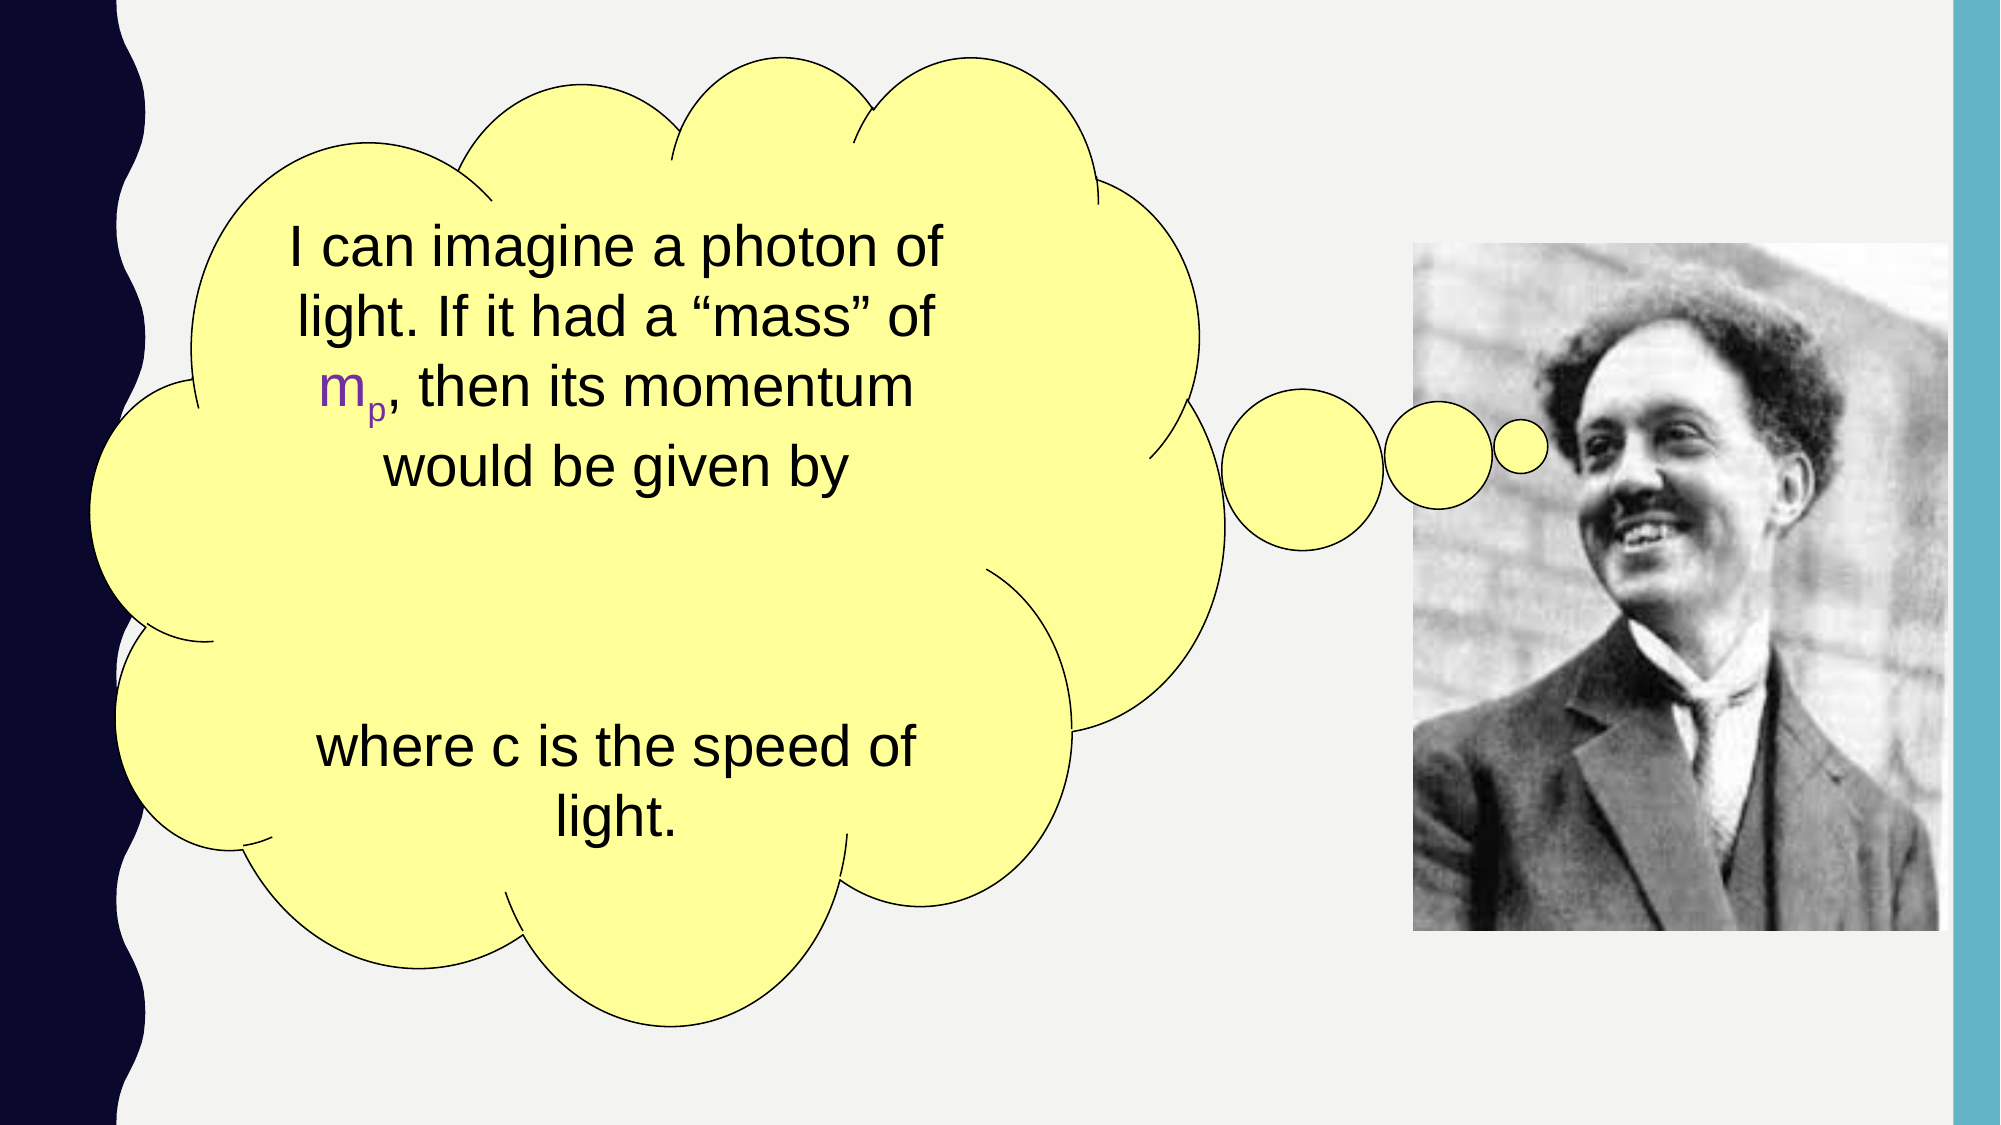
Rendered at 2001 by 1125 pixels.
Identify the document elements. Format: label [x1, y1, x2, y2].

picture [1413, 243, 1948, 931]
